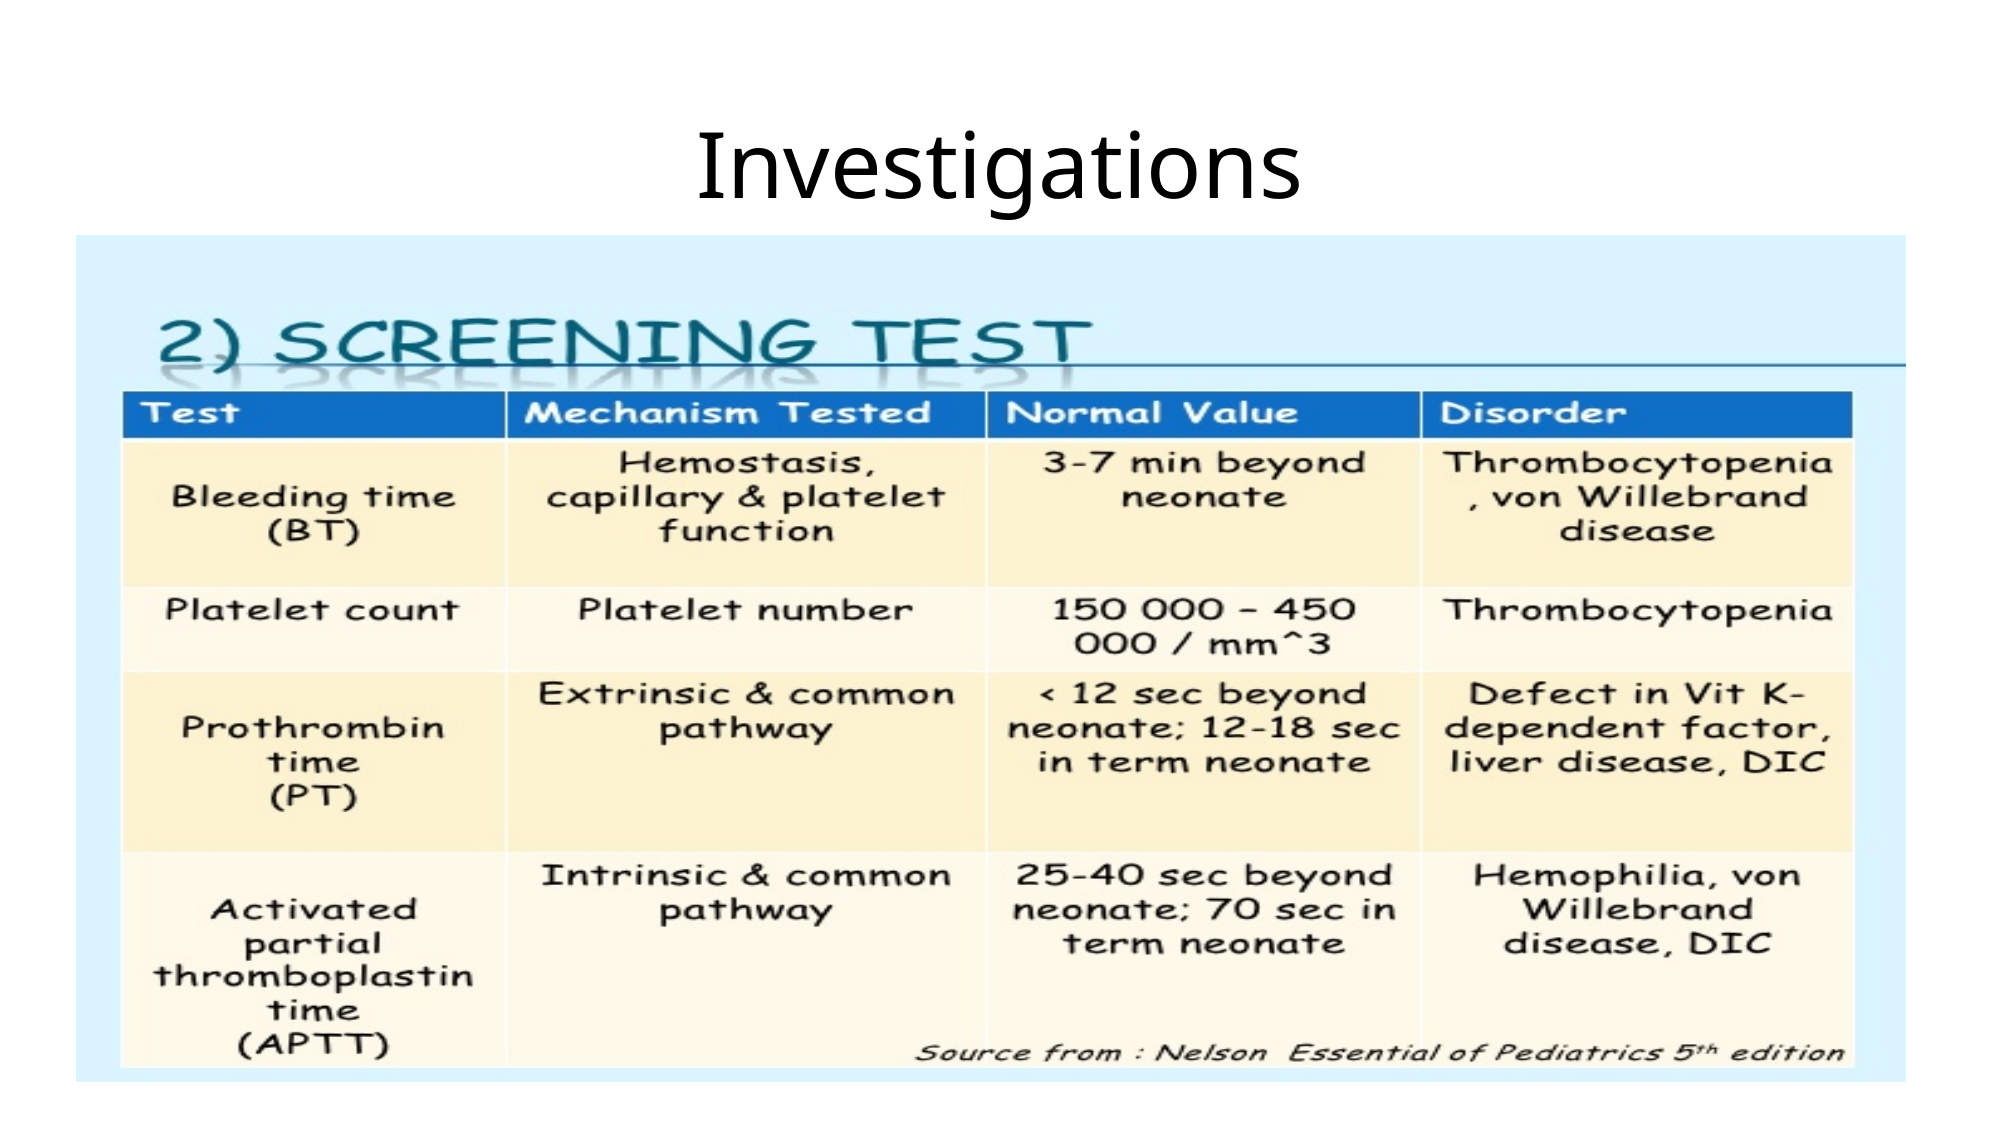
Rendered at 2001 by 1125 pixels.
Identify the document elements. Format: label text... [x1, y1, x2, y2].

picture [76, 235, 1906, 1082]
title Investigations [137, 59, 1863, 235]
